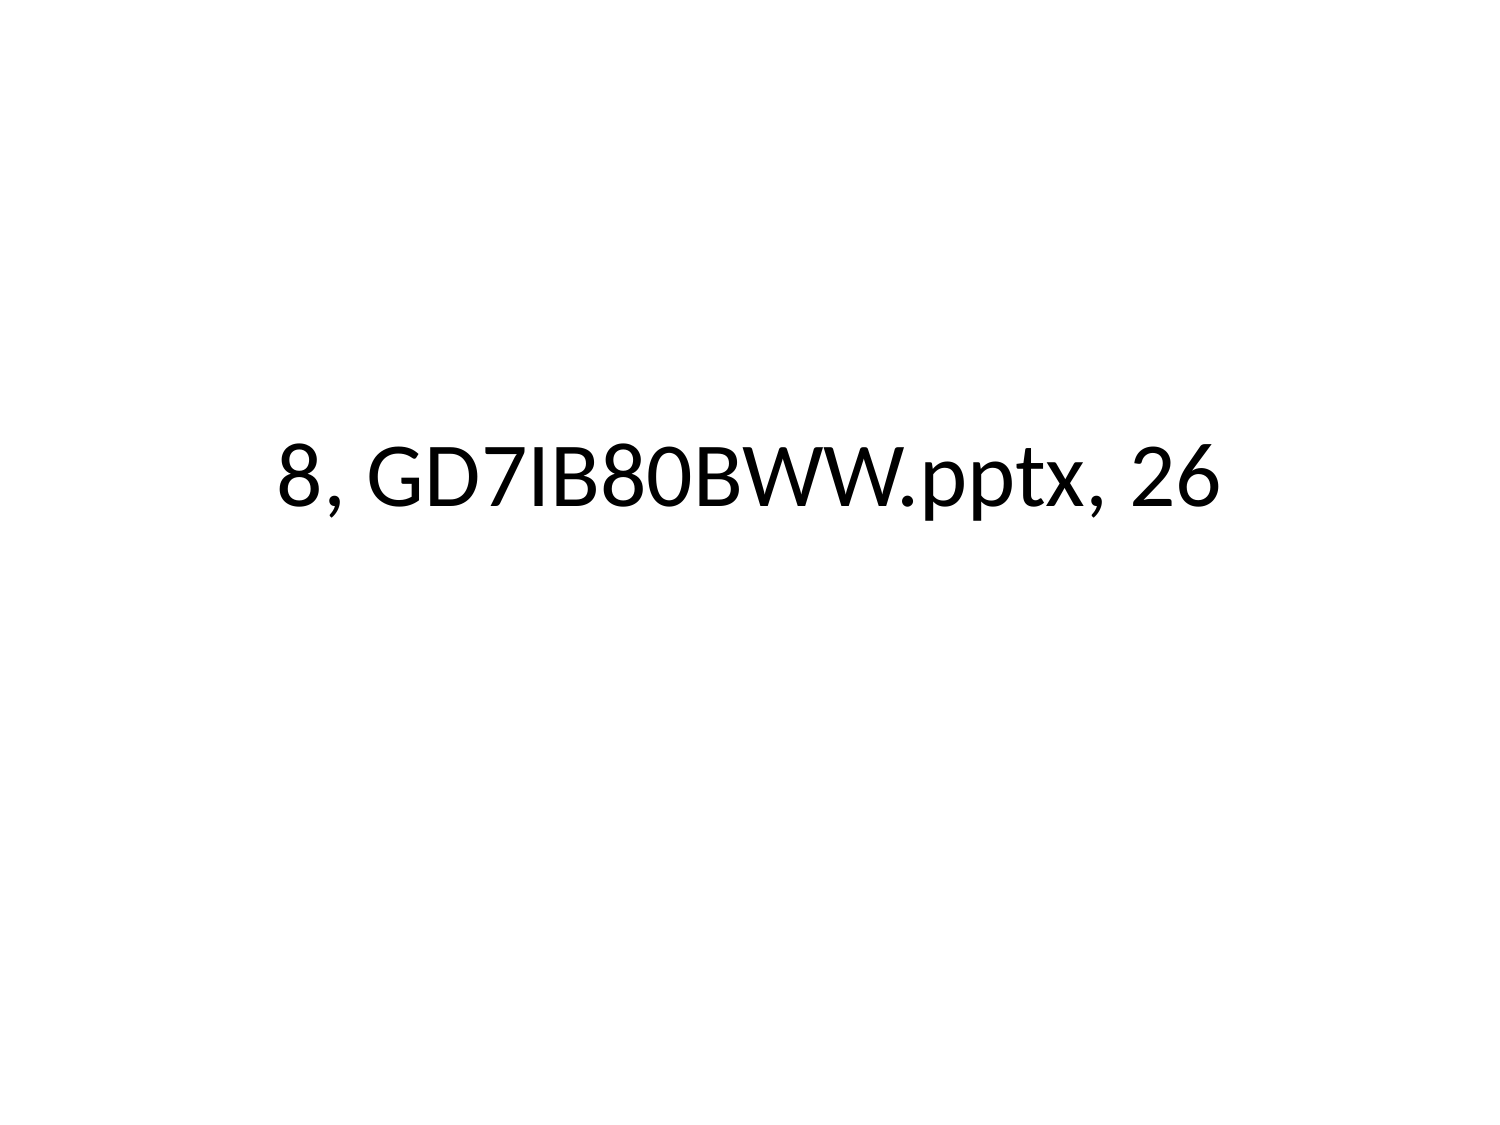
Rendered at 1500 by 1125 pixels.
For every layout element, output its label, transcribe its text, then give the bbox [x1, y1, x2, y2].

title 8, GD7IB80BWW.pptx, 26 [112, 349, 1388, 591]
